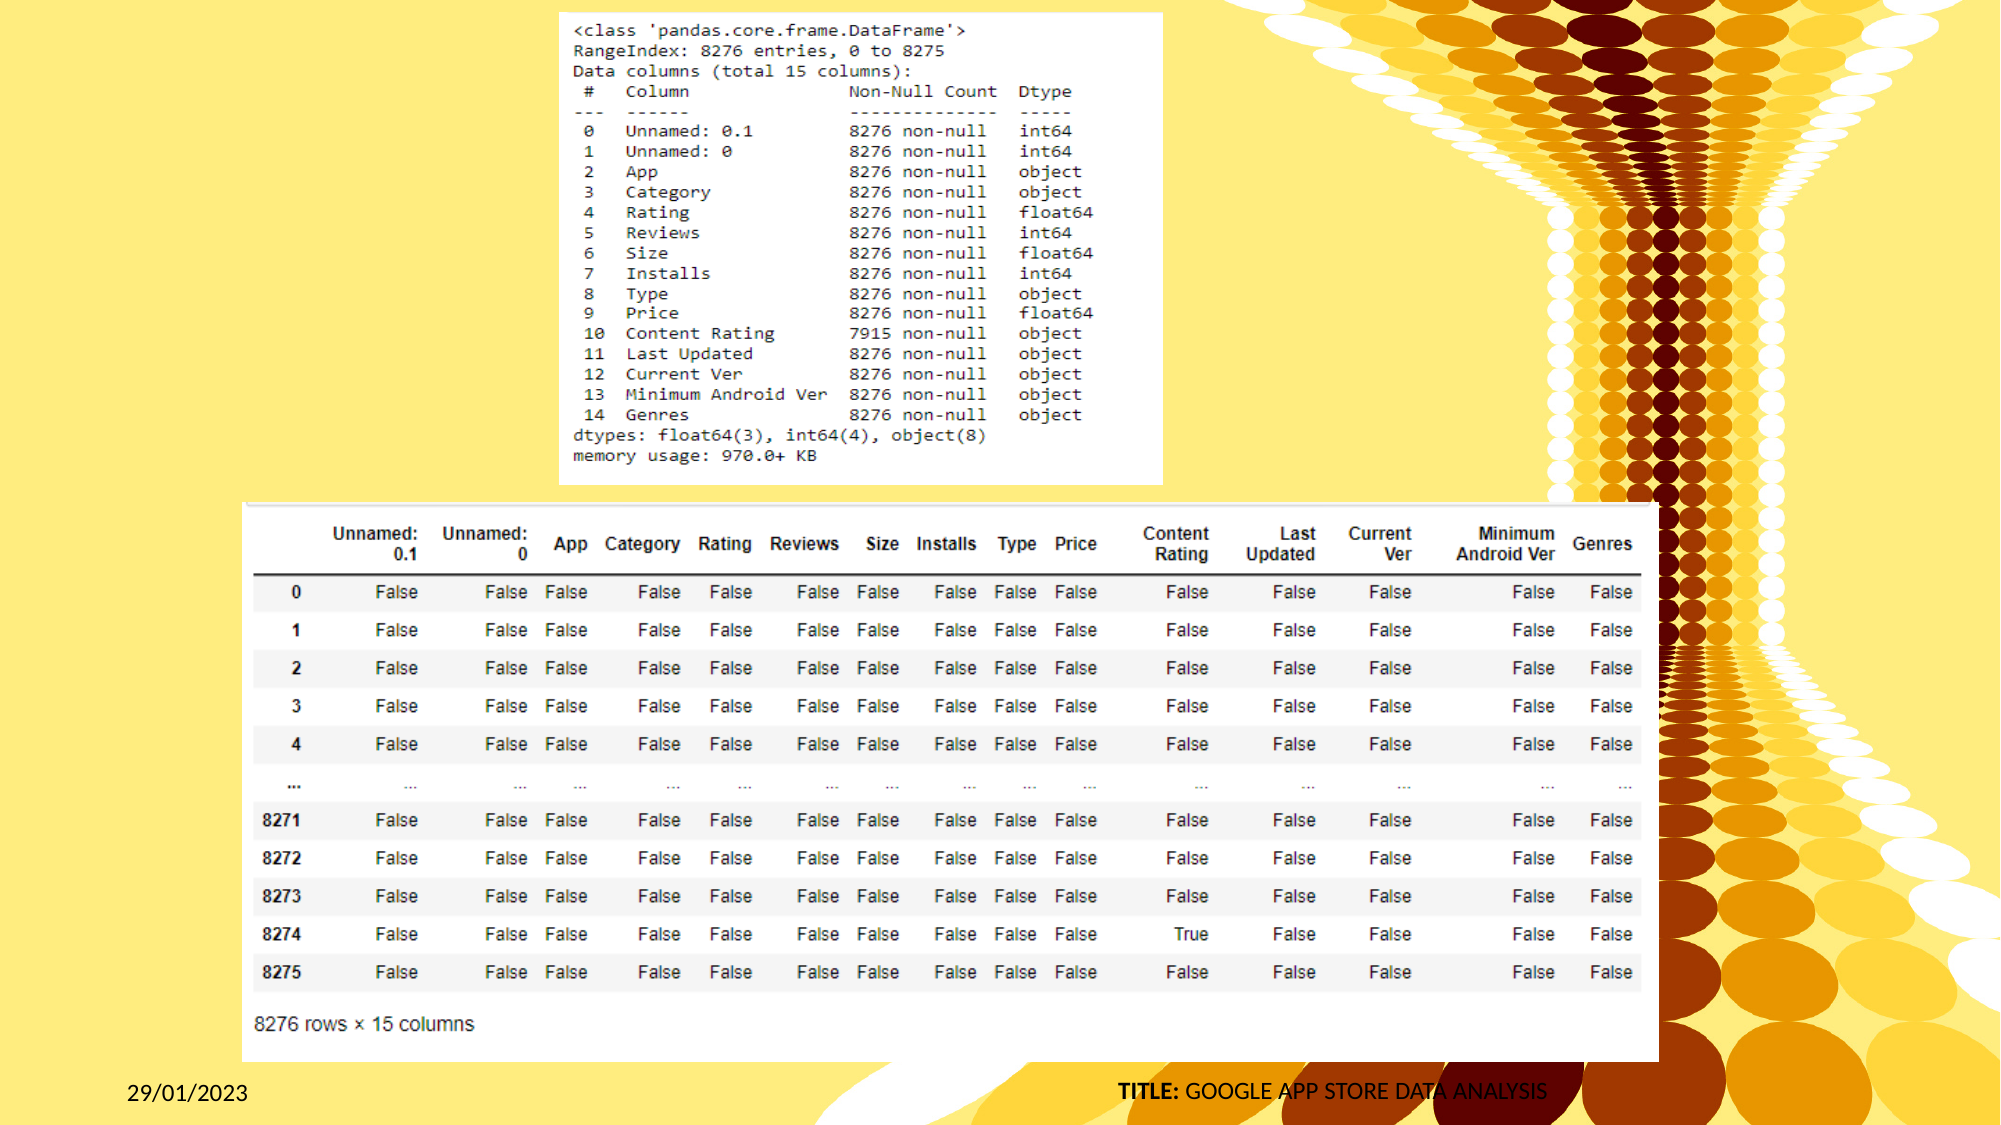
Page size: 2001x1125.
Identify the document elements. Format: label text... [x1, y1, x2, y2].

text_box 29/01/2023 [112, 1068, 479, 1114]
picture [0, 0, 2001, 1125]
text_box TITLE: GOOGLE APP STORE DATA ANALYSIS [1103, 1067, 1573, 1112]
